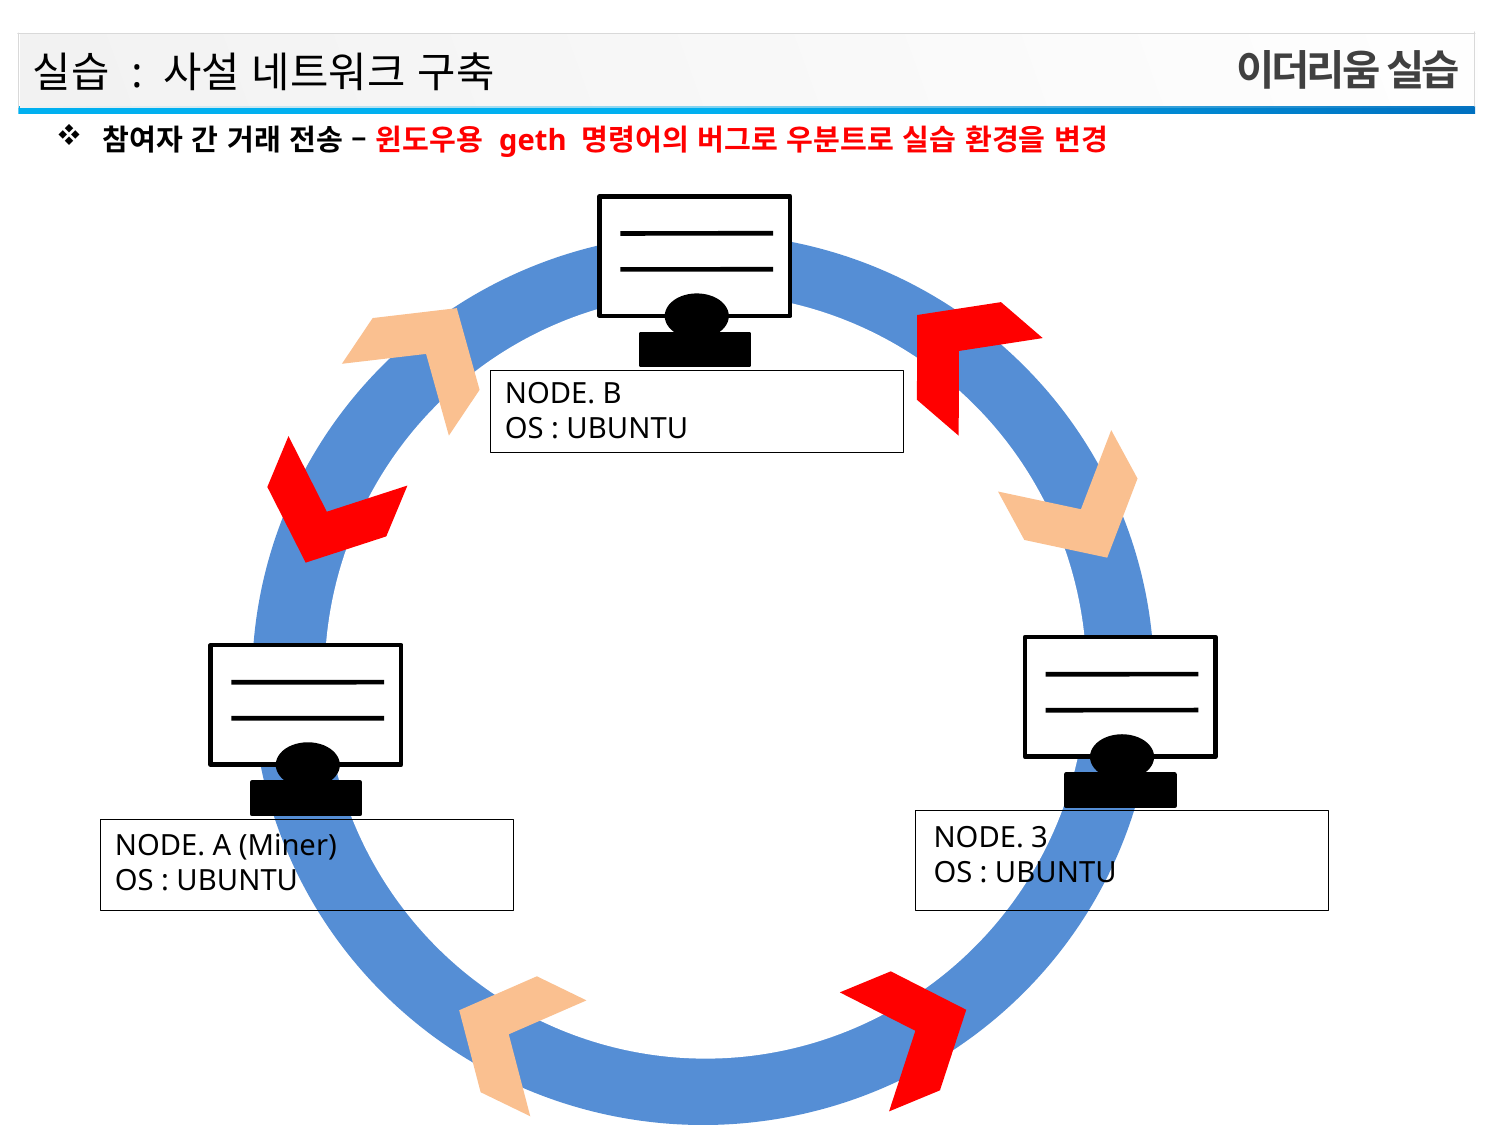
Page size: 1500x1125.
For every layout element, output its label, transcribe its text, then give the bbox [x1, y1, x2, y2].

text_box [341, 308, 480, 436]
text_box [599, 195, 791, 366]
text_box [795, 242, 955, 357]
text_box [1024, 636, 1216, 807]
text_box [210, 644, 402, 815]
text_box [927, 910, 1089, 1050]
text_box NODE. A (Miner) OS : UBUNTU [100, 819, 514, 904]
text_box [1066, 517, 1152, 635]
text_box [317, 911, 493, 1062]
text_box 이더리움 실습 [938, 36, 1475, 102]
text_box 참여자 간 거래 전송 – 윈도우용 geth 명령어의 버그로 우분트로 실습 환경을 변경 [41, 113, 1393, 164]
text_box [100, 904, 514, 911]
text_box [253, 518, 345, 643]
text_box NODE. 3 OS : UBUNTU [918, 810, 1333, 896]
text_box [510, 1015, 914, 1125]
text_box [459, 976, 587, 1117]
text_box [453, 246, 594, 370]
text_box [267, 436, 408, 563]
text_box [915, 810, 1329, 910]
text_box [998, 430, 1138, 558]
text_box [916, 302, 1043, 436]
text_box [959, 345, 1098, 509]
text_box [326, 304, 1085, 1059]
text_box [839, 971, 967, 1112]
text_box NODE. B OS : UBUNTU [490, 366, 904, 452]
text_box 실습 : 사설 네트워크 구축 [17, 38, 597, 103]
text_box [305, 355, 439, 511]
